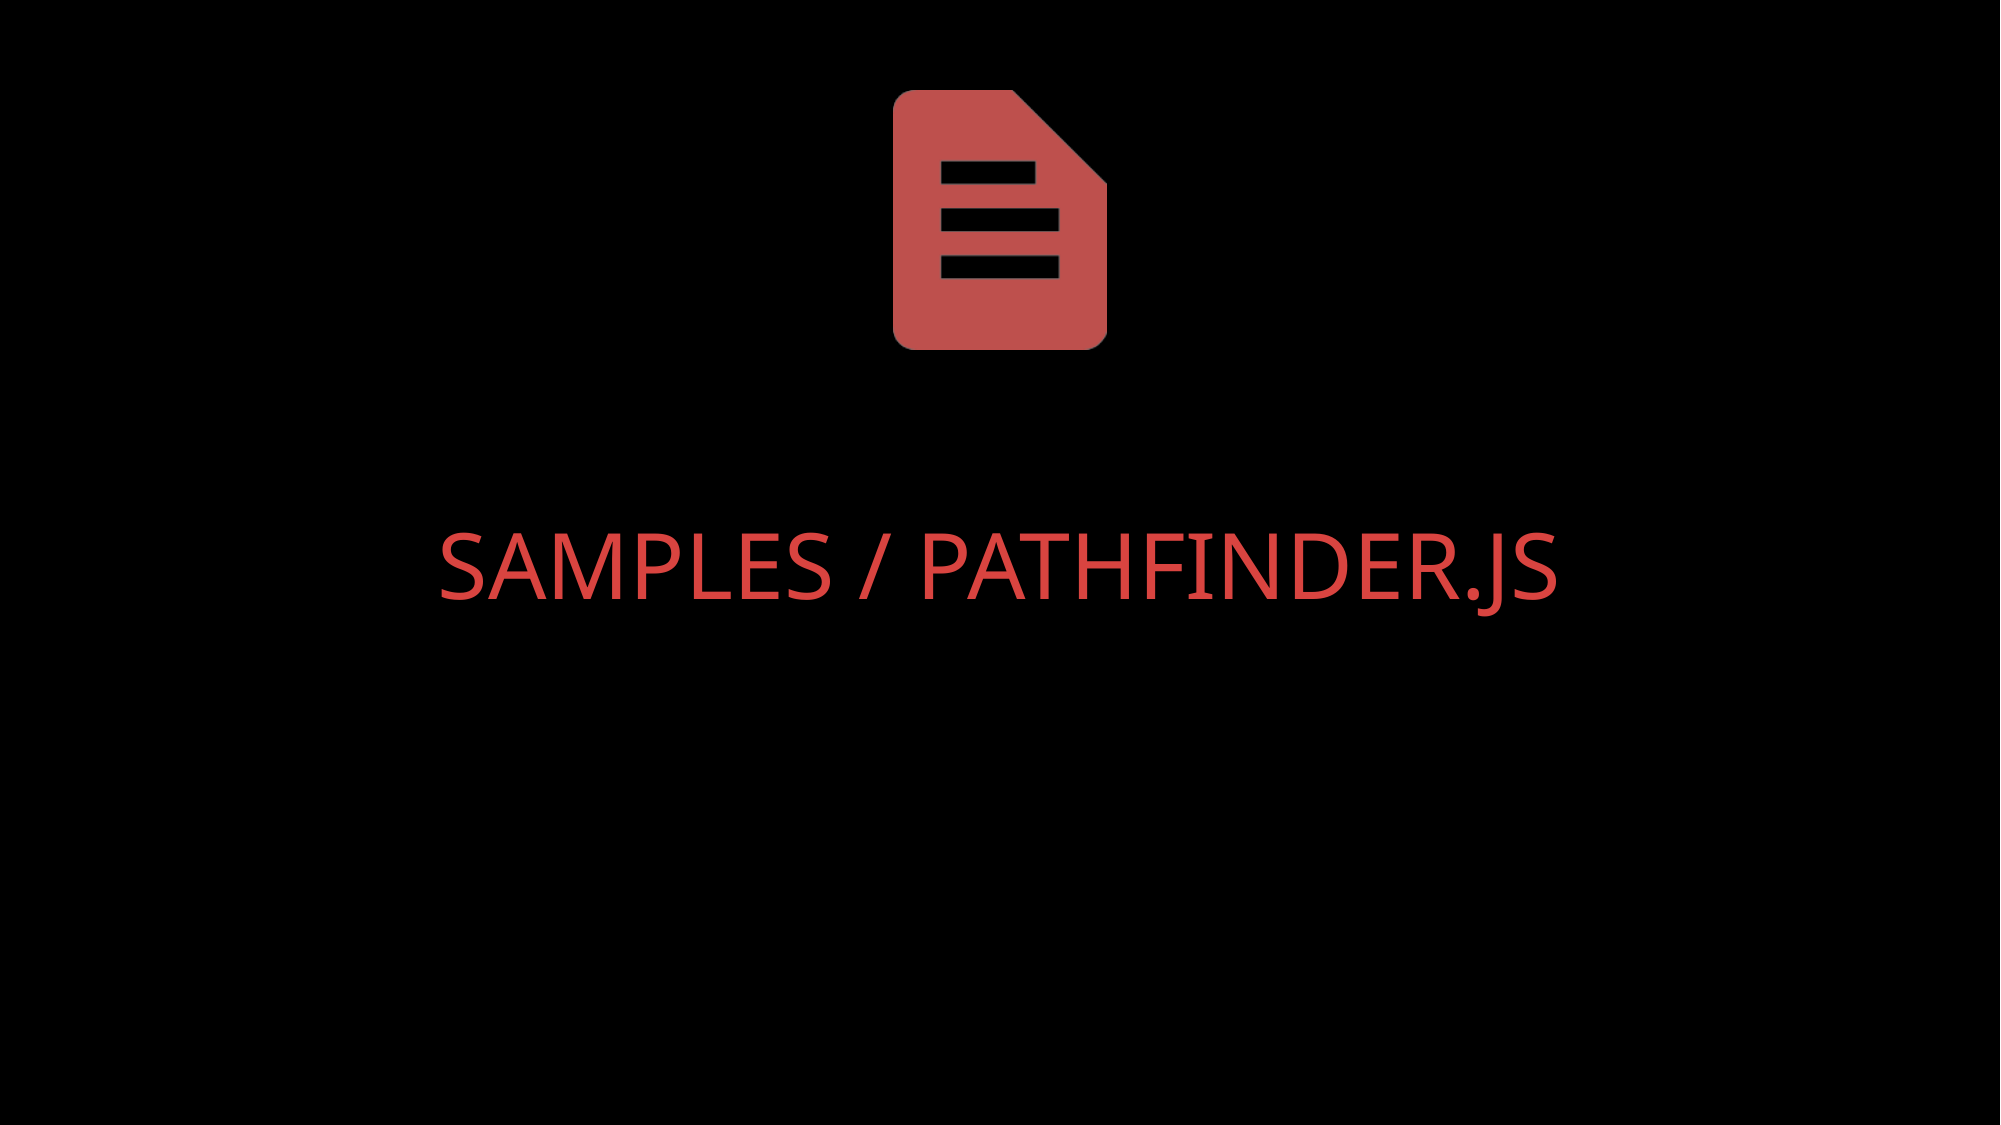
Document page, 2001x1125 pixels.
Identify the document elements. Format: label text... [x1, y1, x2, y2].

picture [893, 89, 1107, 351]
title Samples / pathfinder.JS [212, 267, 1788, 858]
